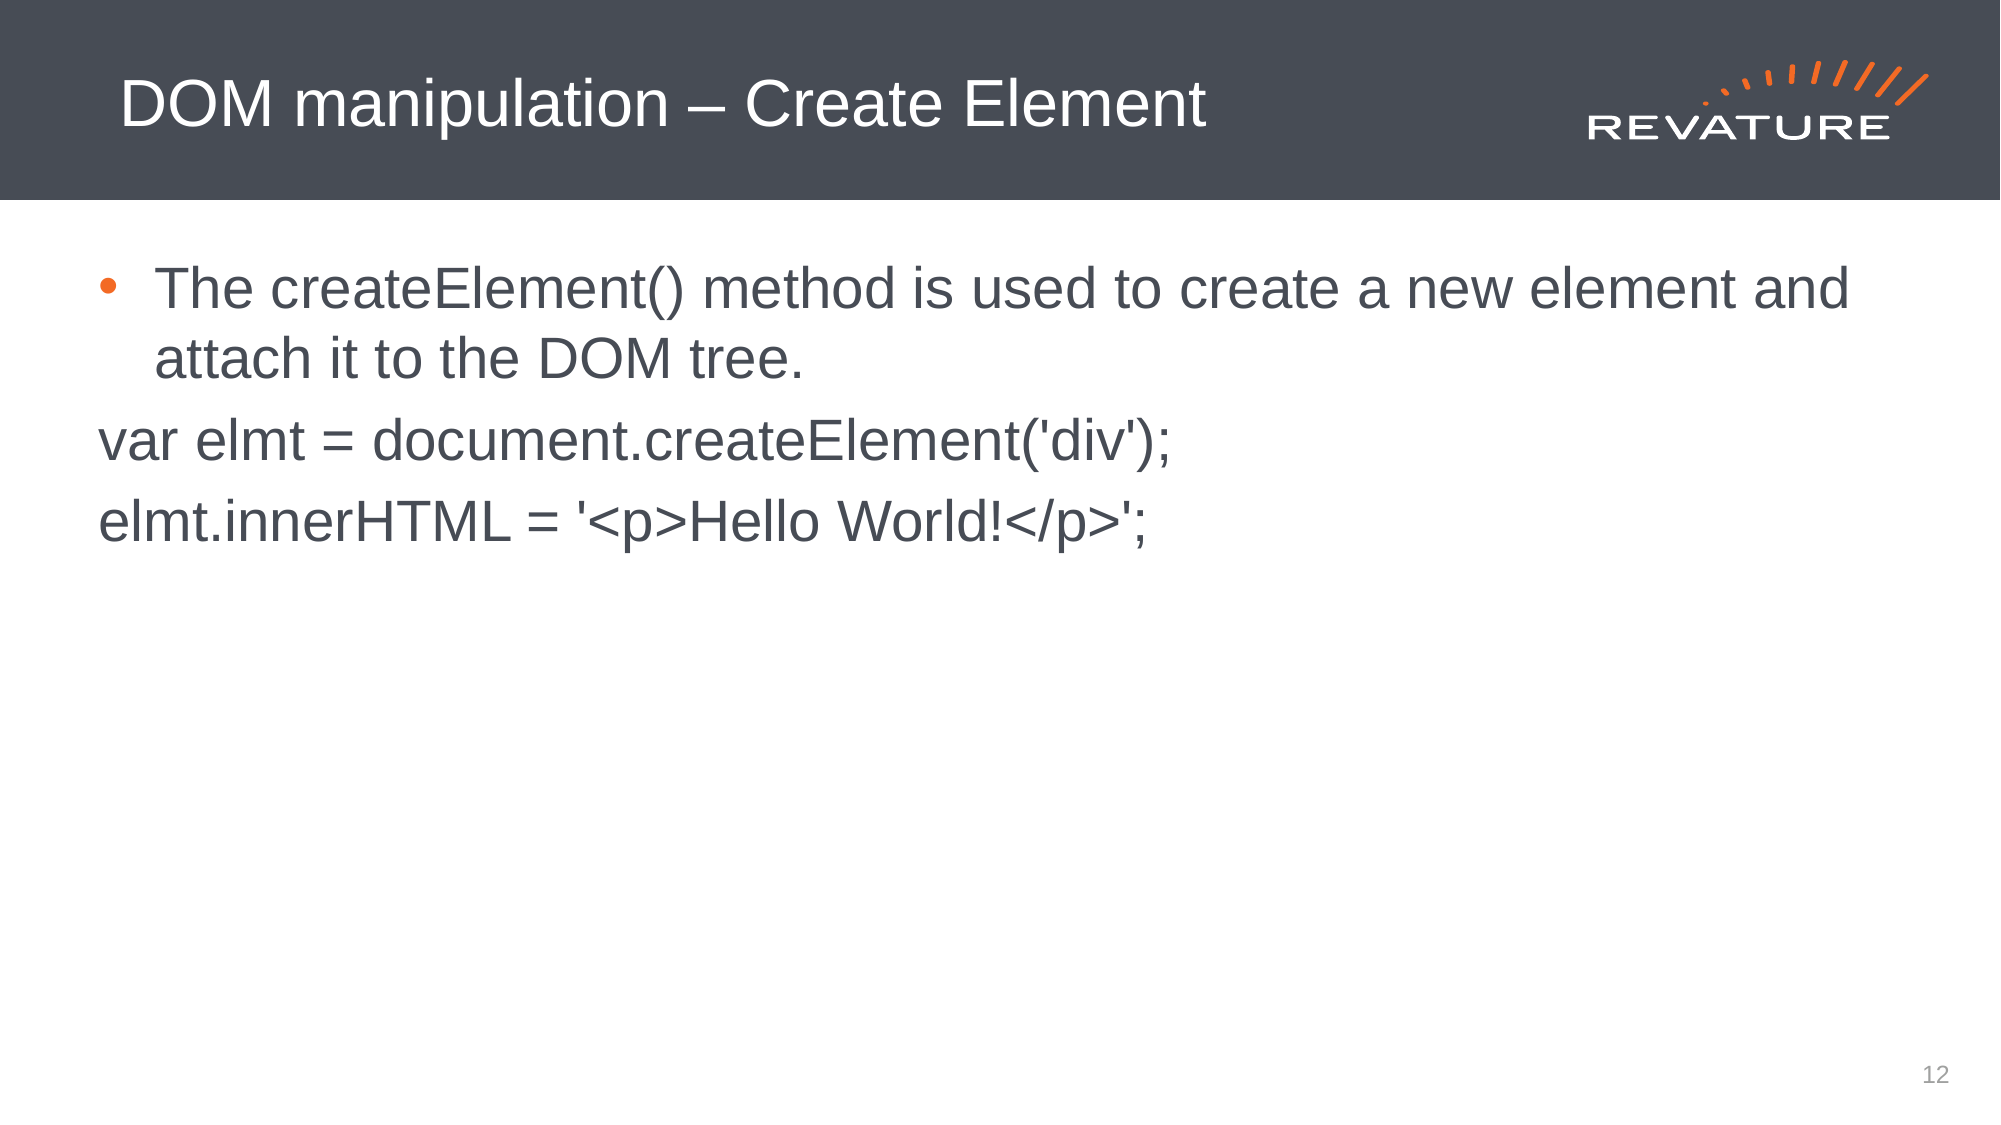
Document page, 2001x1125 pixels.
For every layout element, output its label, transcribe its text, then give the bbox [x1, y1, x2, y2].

text_box DOM manipulation – Create Element [104, 52, 1399, 147]
slide_number 12 [1776, 1043, 1966, 1104]
list The createElement() method is used to create a new element and attach it to the DOM tree. var elmt = document.createElement('div'); elmt.innerHTML = '<p>Hello World!</p>'; [83, 243, 1917, 986]
